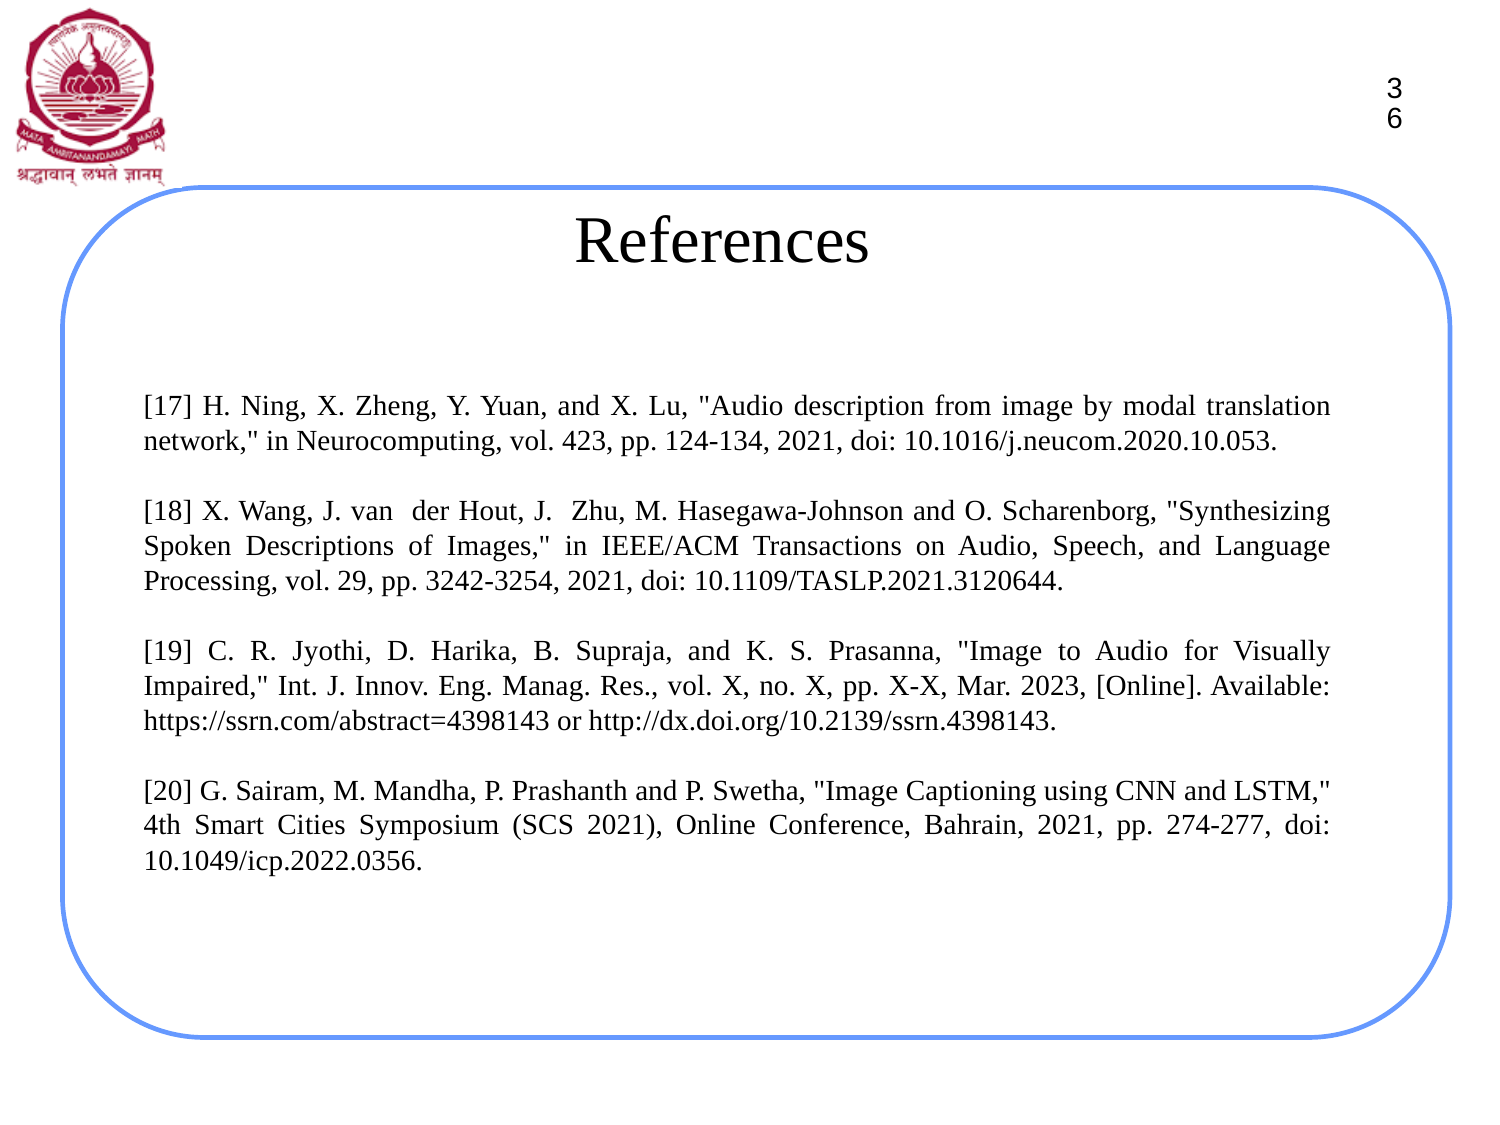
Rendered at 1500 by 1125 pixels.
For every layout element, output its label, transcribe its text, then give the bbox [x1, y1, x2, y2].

title References [159, 169, 1286, 304]
slide_number 36 [1378, 61, 1413, 111]
text_box [17] H. Ning, X. Zheng, Y. Yuan, and X. Lu, "Audio description from image by modal translation network," in Neurocomputing, vol. 423, pp. 124-134, 2021, doi: 10.1016/j.neucom.2020.10.053. [18] X. Wang, J. van der Hout, J. Zhu, M. Hasegawa-Johnson and O. Scharenborg, "Synthesizing Spoken Descriptions of Images," in IEEE/ACM Transactions on Audio, Speech, and Language Processing, vol. 29, pp. 3242-3254, 2021, doi: 10.1109/TASLP.2021.3120644. [19] C. R. Jyothi, D. Harika, B. Supraja, and K. S. Prasanna, "Image to Audio for Visually Impaired," Int. J. Innov. Eng. Manag. Res., vol. X, no. X, pp. X-X, Mar. 2023, [Online]. Available: https://ssrn.com/abstract=4398143 or http://dx.doi.org/10.2139/ssrn.4398143. [20] G. Sairam, M. Mandha, P. Prashanth and P. Swetha, "Image Captioning using CNN and LSTM," 4th Smart Cities Symposium (SCS 2021), Online Conference, Bahrain, 2021, pp. 274-277, doi: 10.1049/icp.2022.0356. [128, 378, 1347, 884]
picture [0, 6, 182, 188]
